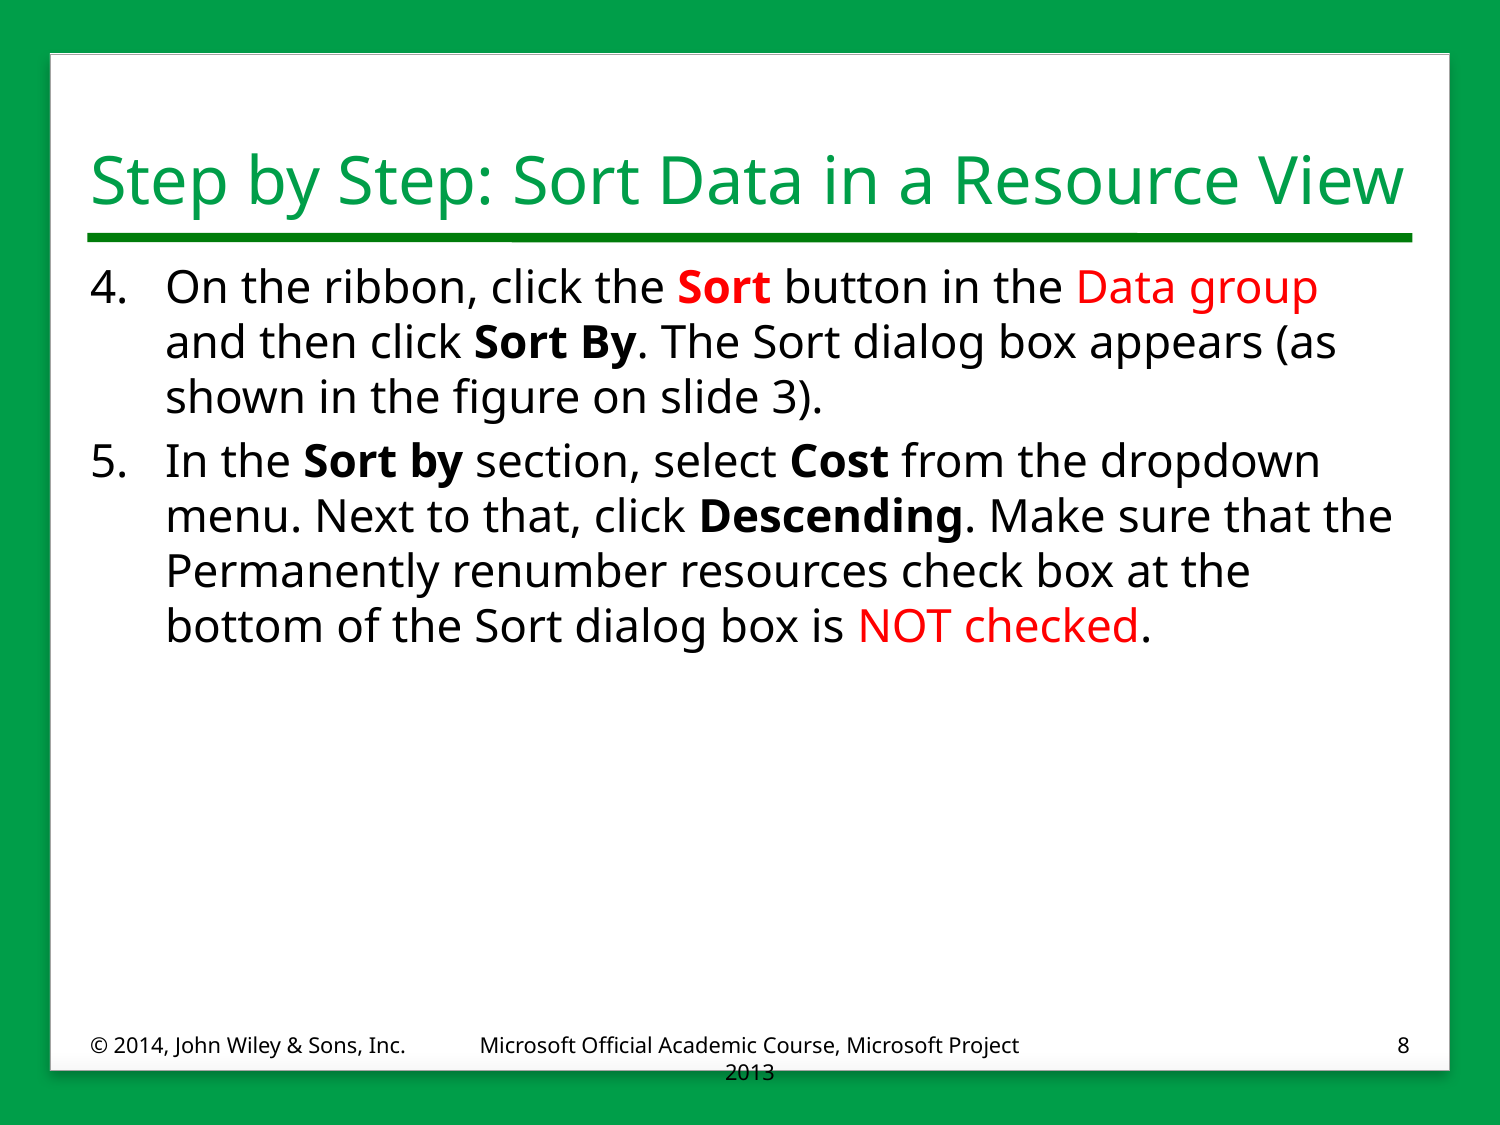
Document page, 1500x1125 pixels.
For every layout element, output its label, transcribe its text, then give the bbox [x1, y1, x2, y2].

slide_number © 2014, John Wiley & Sons, Inc. [74, 1024, 426, 1103]
title Step by Step: Sort Data in a Resource View [74, 74, 1426, 226]
list 4. On the ribbon, click the Sort button in the Data group and then click Sort By. The Sort dialog box appears (as shown in the figure on slide 3). 5. In the Sort by section, select Cost from the dropdown menu. Next to that, click Descending. Make sure that the Permanently renumber resources check box at the bottom of the Sort dialog box is NOT checked. [75, 249, 1425, 1063]
footer Microsoft Official Academic Course, Microsoft Project 2013 [449, 1024, 1051, 1103]
slide_number 8 [1074, 1024, 1426, 1103]
